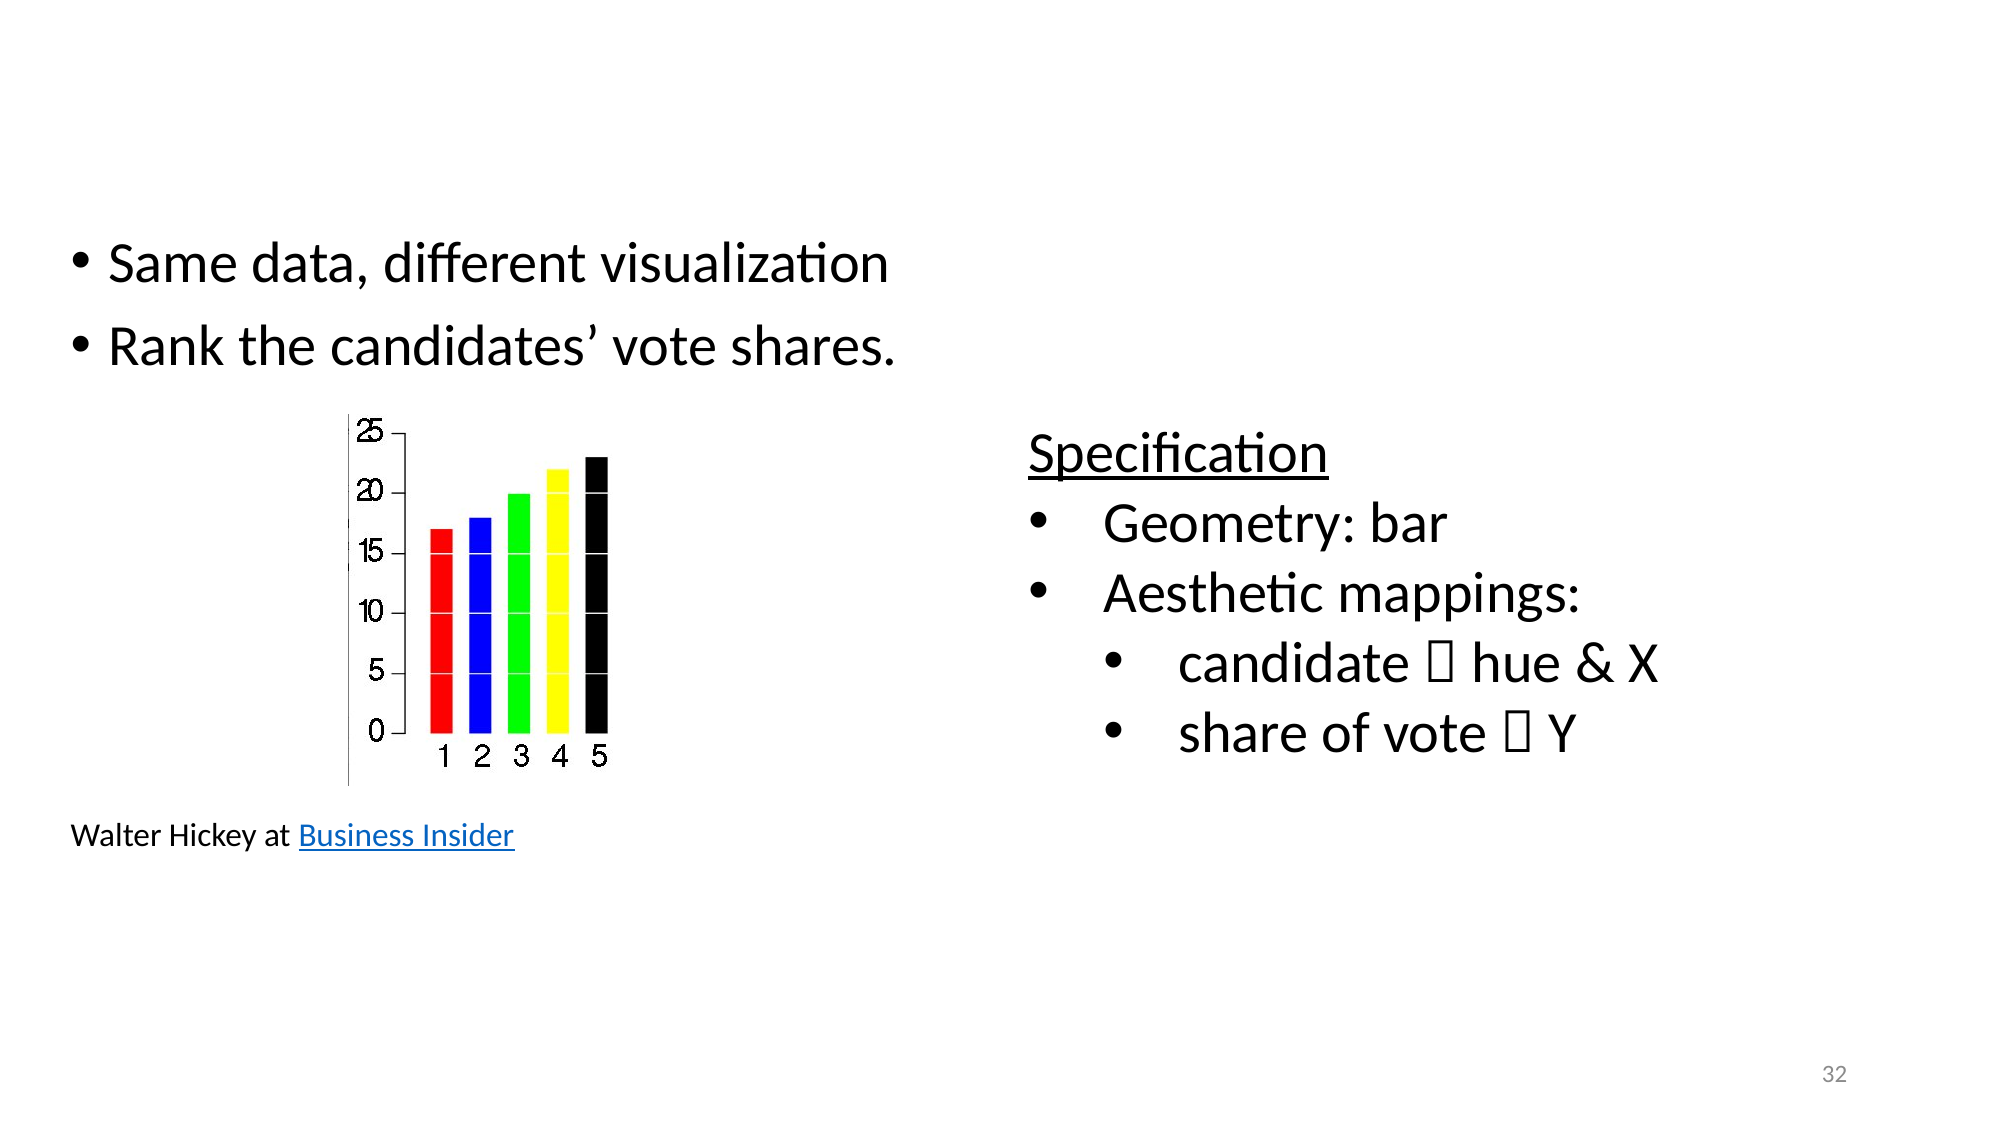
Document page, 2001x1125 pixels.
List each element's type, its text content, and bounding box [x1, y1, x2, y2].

text_box Same data, different visualization Rank the candidates’ vote shares. Walter Hickey at Business Insider [55, 224, 935, 976]
text_box Specification Geometry: bar Aesthetic mappings: candidate  hue & X share of vote  Y [1013, 406, 1776, 772]
slide_number 32 [1412, 1042, 1863, 1103]
picture [348, 414, 642, 786]
